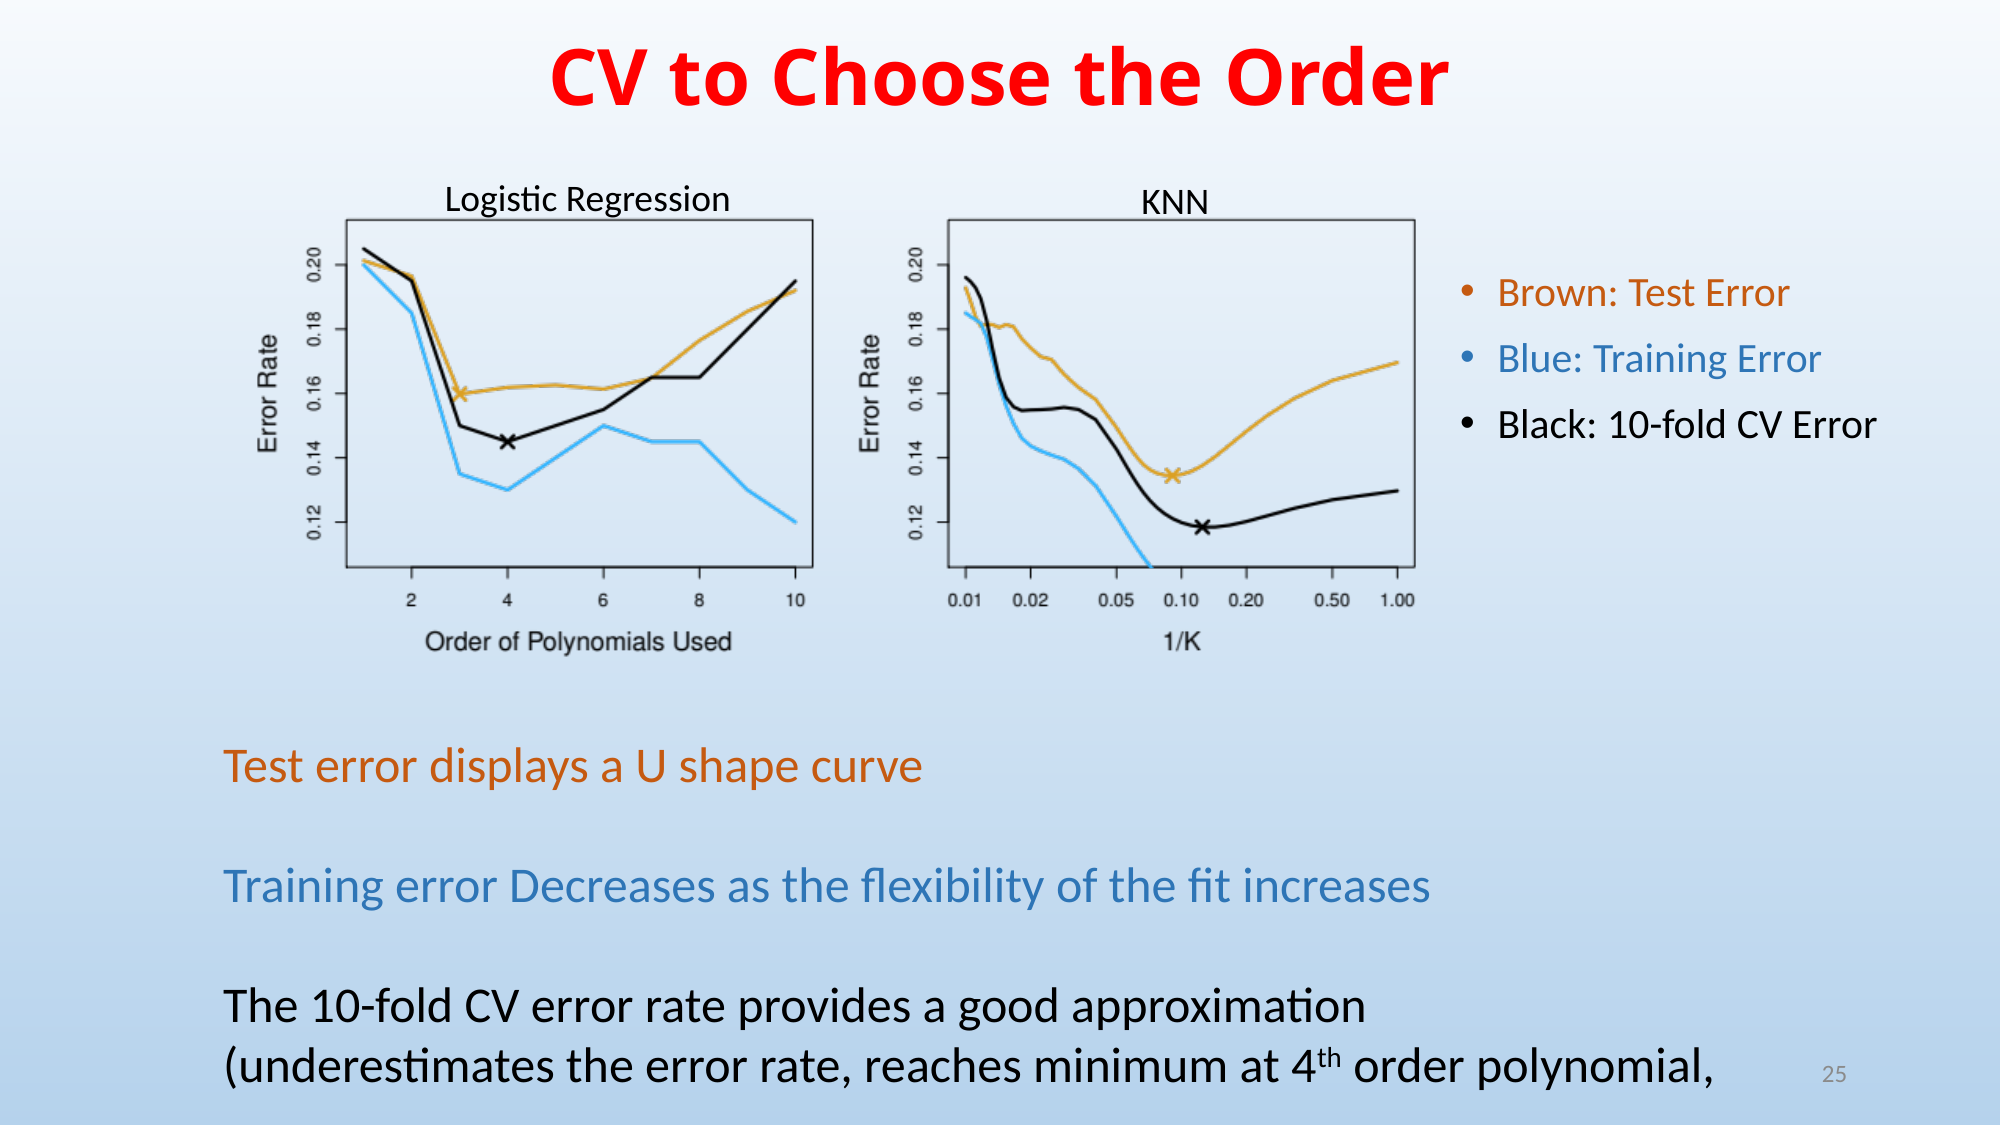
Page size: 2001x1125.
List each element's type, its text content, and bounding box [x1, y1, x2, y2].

text_box Test error displays a U shape curve Training error Decreases as the flexibility of the fit increases The 10-fold CV error rate provides a good approximation (underestimates the error rate, reaches minimum at 4th order polynomial, [208, 724, 1979, 1125]
picture [257, 130, 1460, 679]
title CV to Choose the Order [137, 30, 1863, 131]
list Brown: Test Error Blue: Training Error Black: 10-fold CV Error [1460, 262, 1915, 479]
